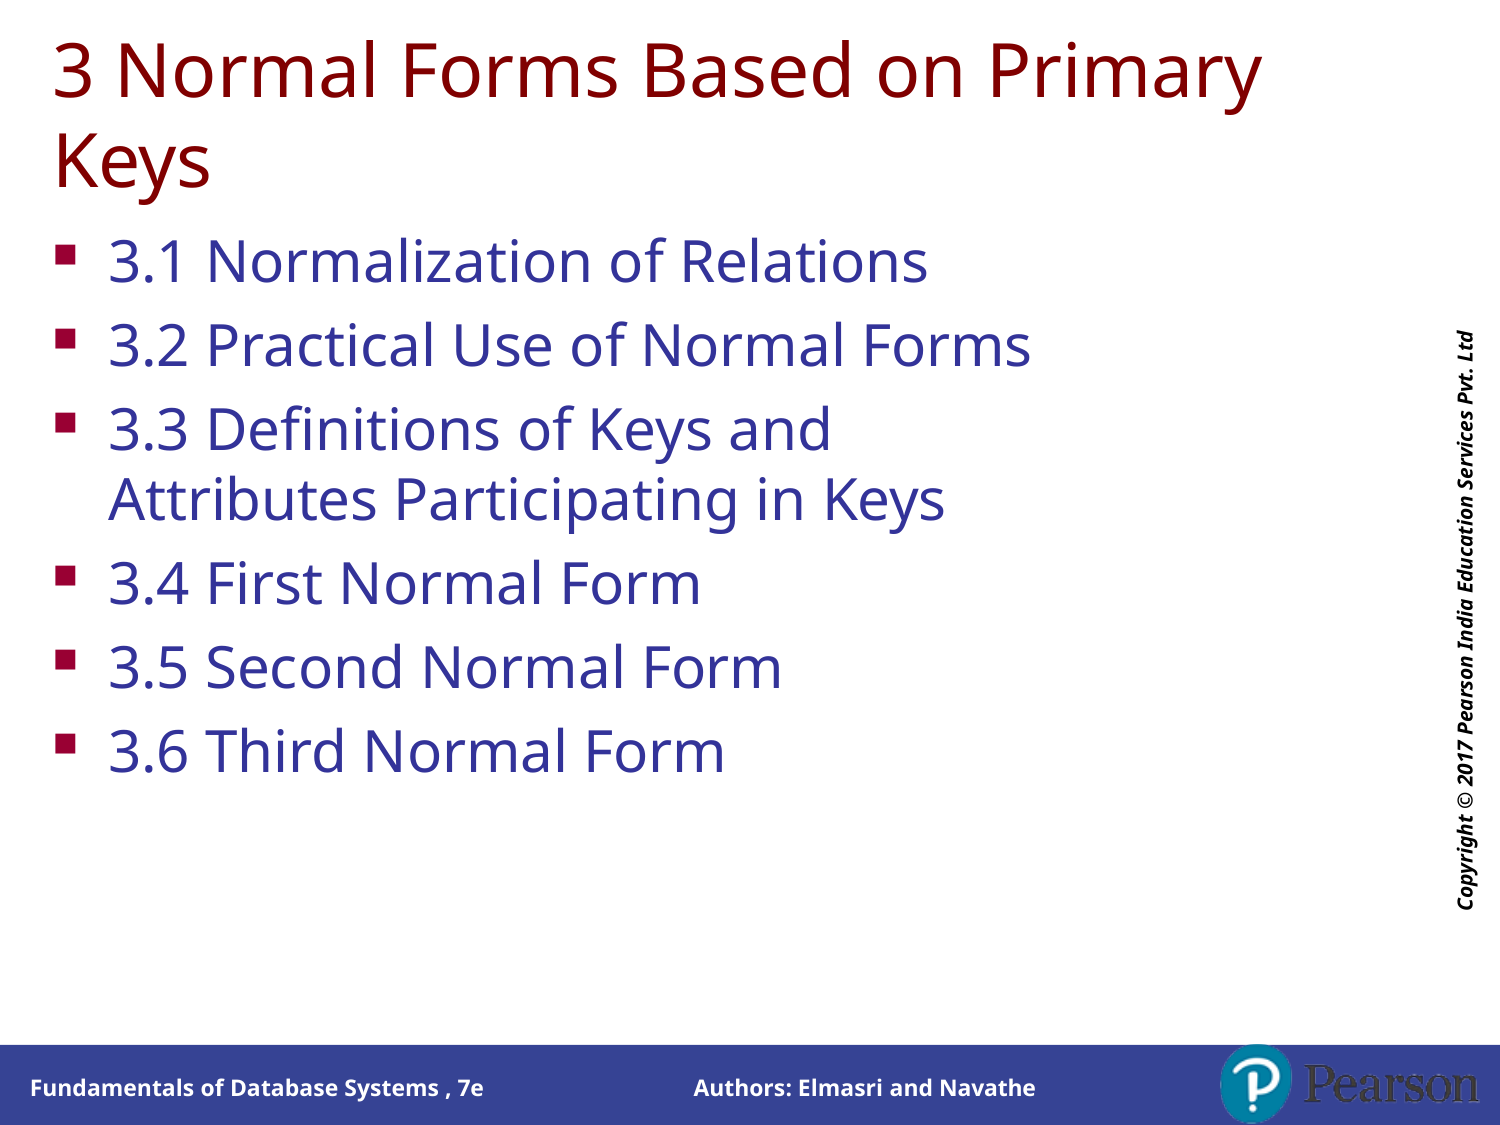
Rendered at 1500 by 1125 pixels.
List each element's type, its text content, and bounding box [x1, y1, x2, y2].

picture [1249, 1105, 1257, 1112]
picture [1220, 1044, 1480, 1124]
slide_number Fundamentals of Database Systems , 7e [27, 1071, 547, 1125]
footer Authors: Elmasri and Navathe [691, 1070, 1081, 1125]
picture [1233, 1057, 1280, 1102]
text_box Copyright © 2017 Pearson India Education Services Pvt. Ltd [1451, 206, 1482, 914]
text_box 3.1 Normalization of Relations 3.2 Practical Use of Normal Forms 3.3 Definitions of Keys and Attributes Participating in Keys 3.4 First Normal Form 3.5 Second Normal Form 3.6 Third Normal Form [50, 207, 1065, 784]
title 3 Normal Forms Based on Primary Keys [50, 0, 1297, 211]
